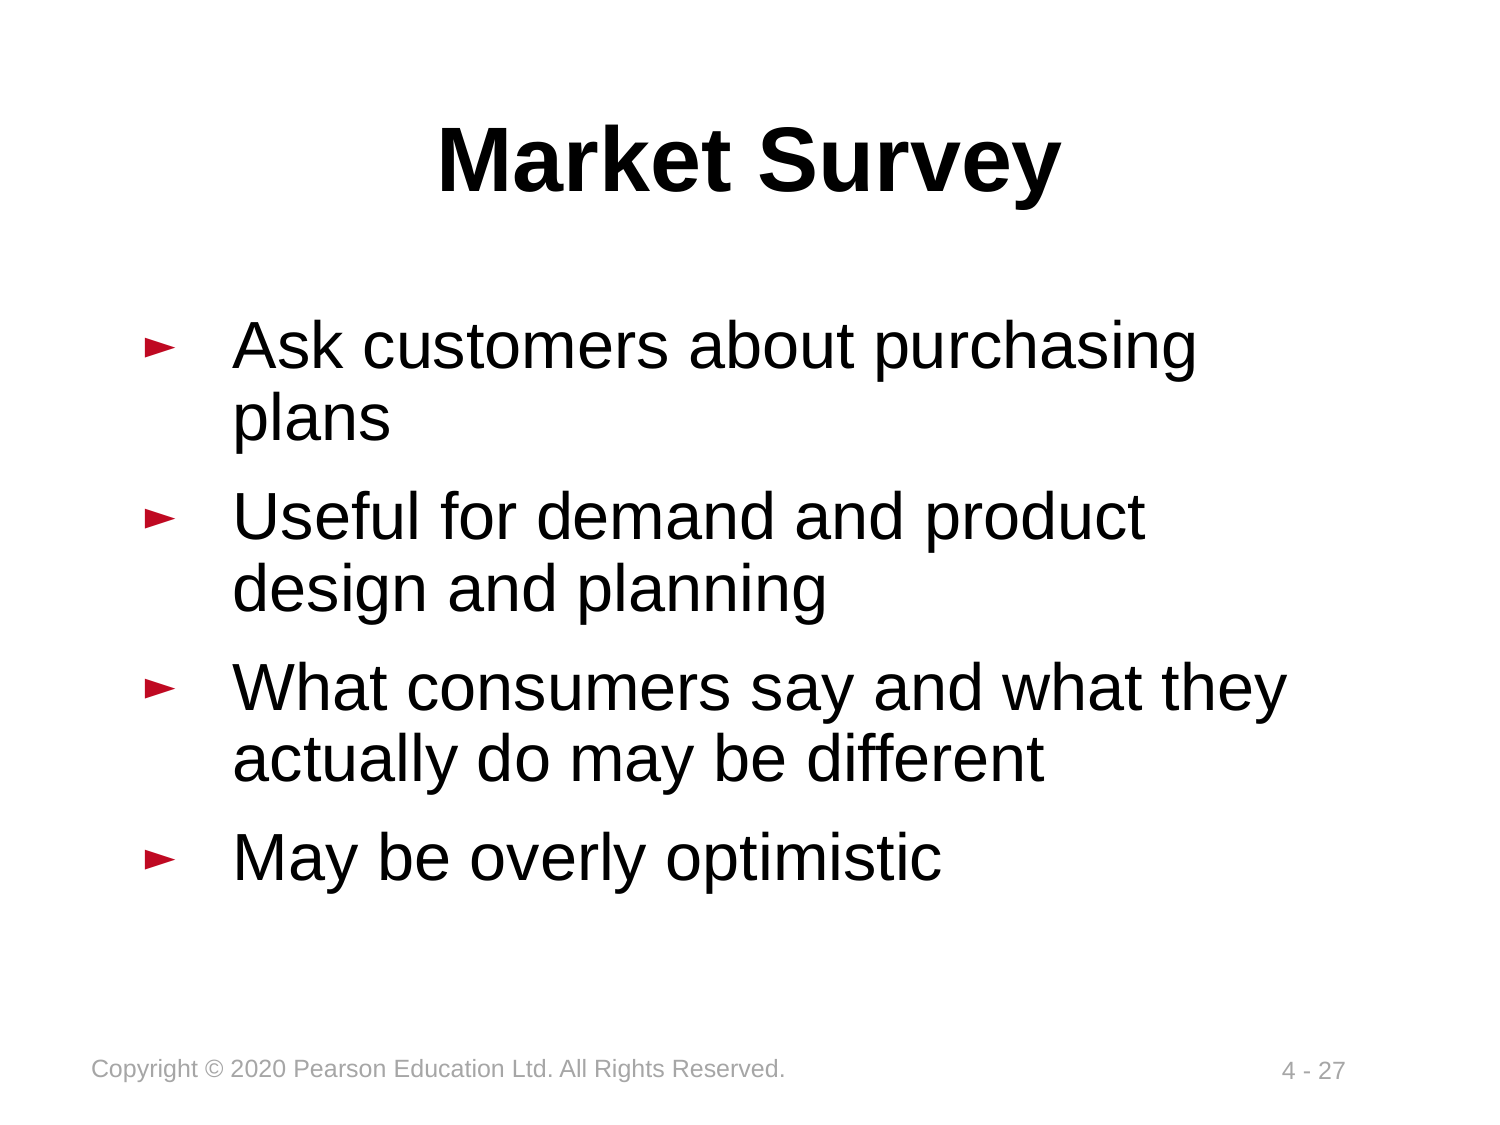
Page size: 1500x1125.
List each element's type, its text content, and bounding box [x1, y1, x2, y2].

title Market Survey [112, 87, 1388, 222]
text_box Ask customers about purchasing plans Useful for demand and product design and planning What consumers say and what they actually do may be different May be overly optimistic [128, 303, 1371, 992]
